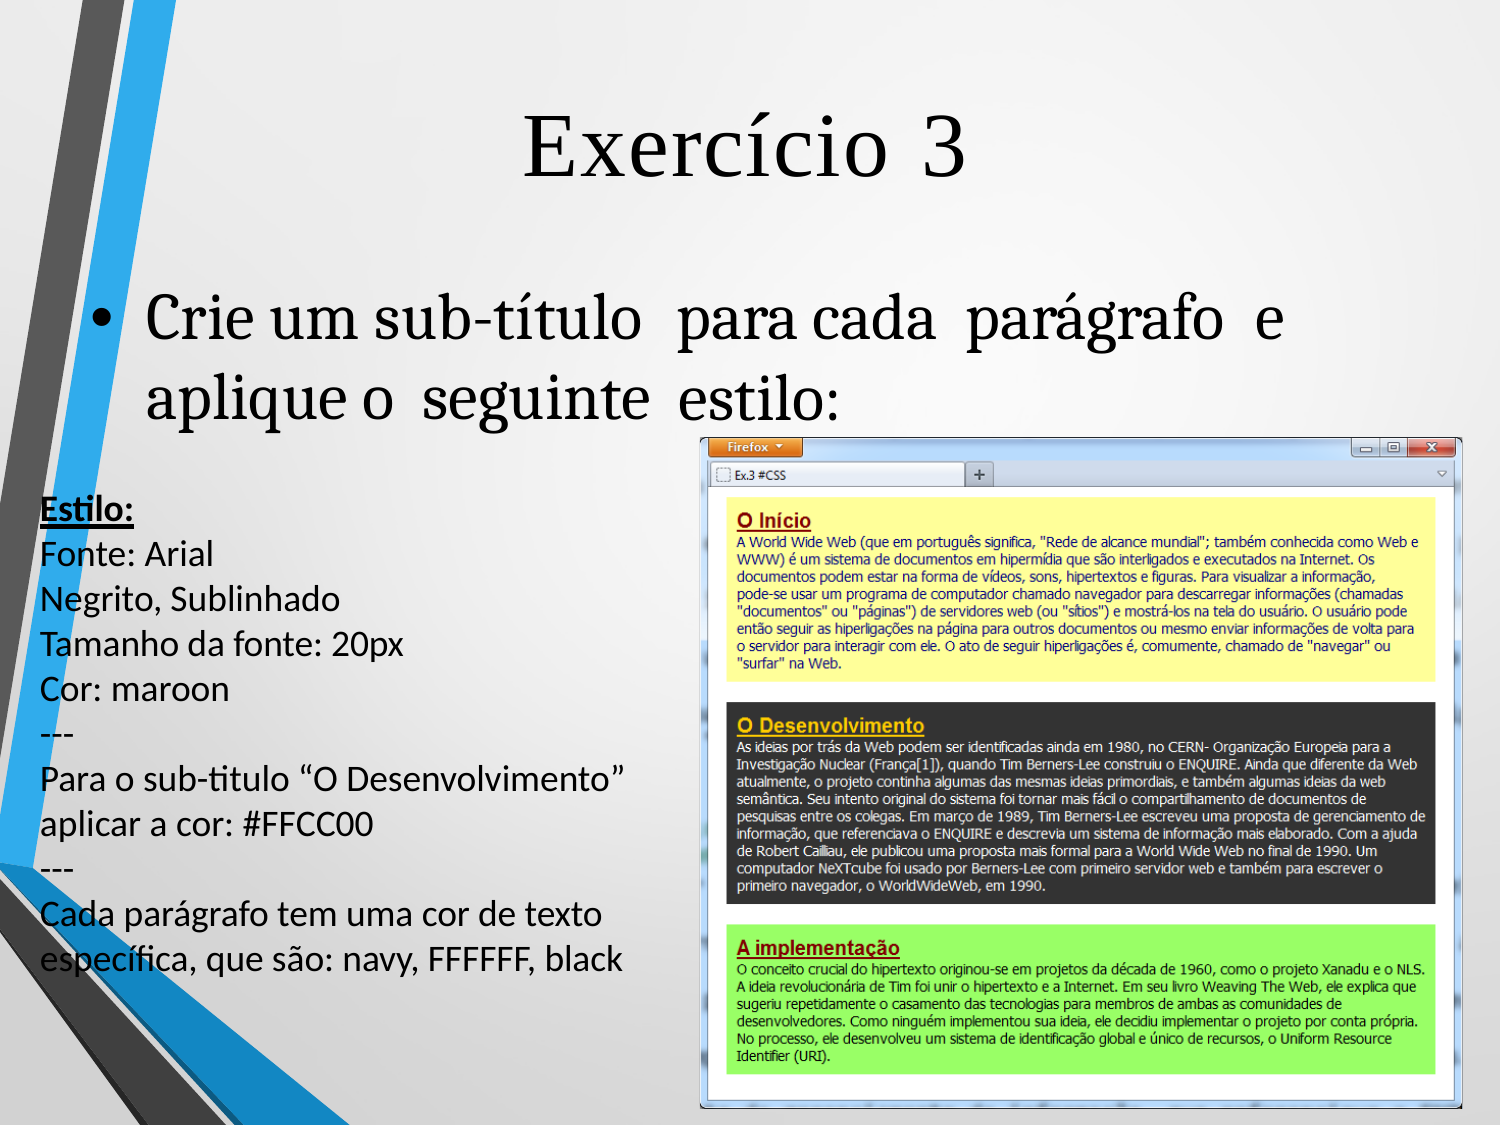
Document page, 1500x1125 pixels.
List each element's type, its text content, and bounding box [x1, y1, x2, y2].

text_box Exercício [520, 94, 910, 191]
text_box parágrafo [963, 278, 1253, 350]
text_box seguinte [420, 358, 677, 430]
text_box • Crie um sub-título [87, 278, 674, 350]
text_box para cada estilo: [674, 278, 964, 430]
text_box e [1253, 278, 1301, 350]
text_box [699, 437, 1463, 1109]
text_box aplique o [144, 358, 420, 430]
text_box 3 [919, 94, 994, 191]
text_box Estilo: Fonte: Arial Negrito, Sublinhado Tamanho da fonte: 20px Cor: maroon --- Para o sub-titulo “O Desenvolvimento” aplicar a cor: #FFCC00 --- Cada parágrafo tem uma cor de texto específica, que são: navy, FFFFFF, black [37, 487, 637, 980]
